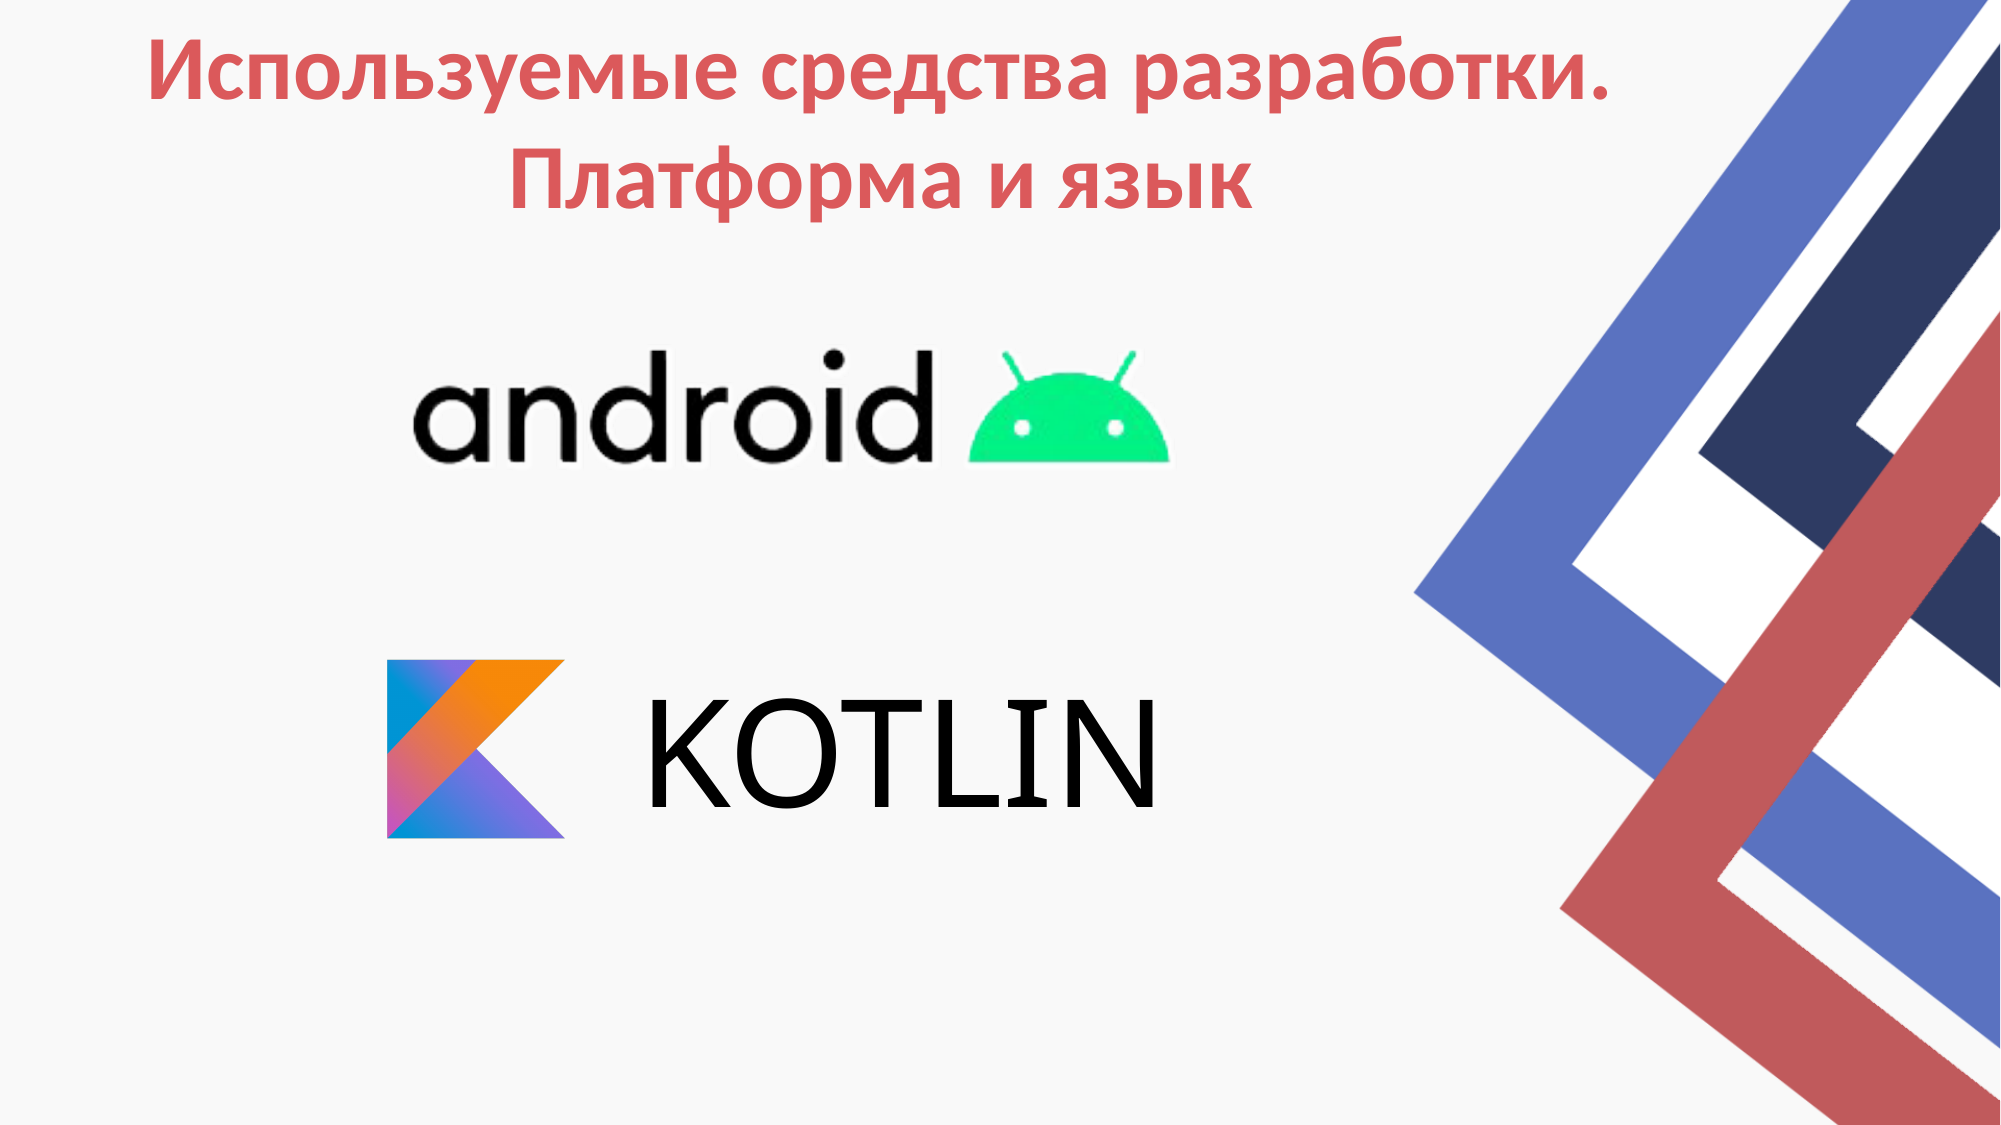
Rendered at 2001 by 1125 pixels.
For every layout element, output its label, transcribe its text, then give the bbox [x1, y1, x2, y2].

text_box KOTLIN [676, 650, 1183, 846]
text_box Используемые средства разработки. Платформа и язык [11, 0, 1751, 235]
picture [0, 0, 2001, 1125]
